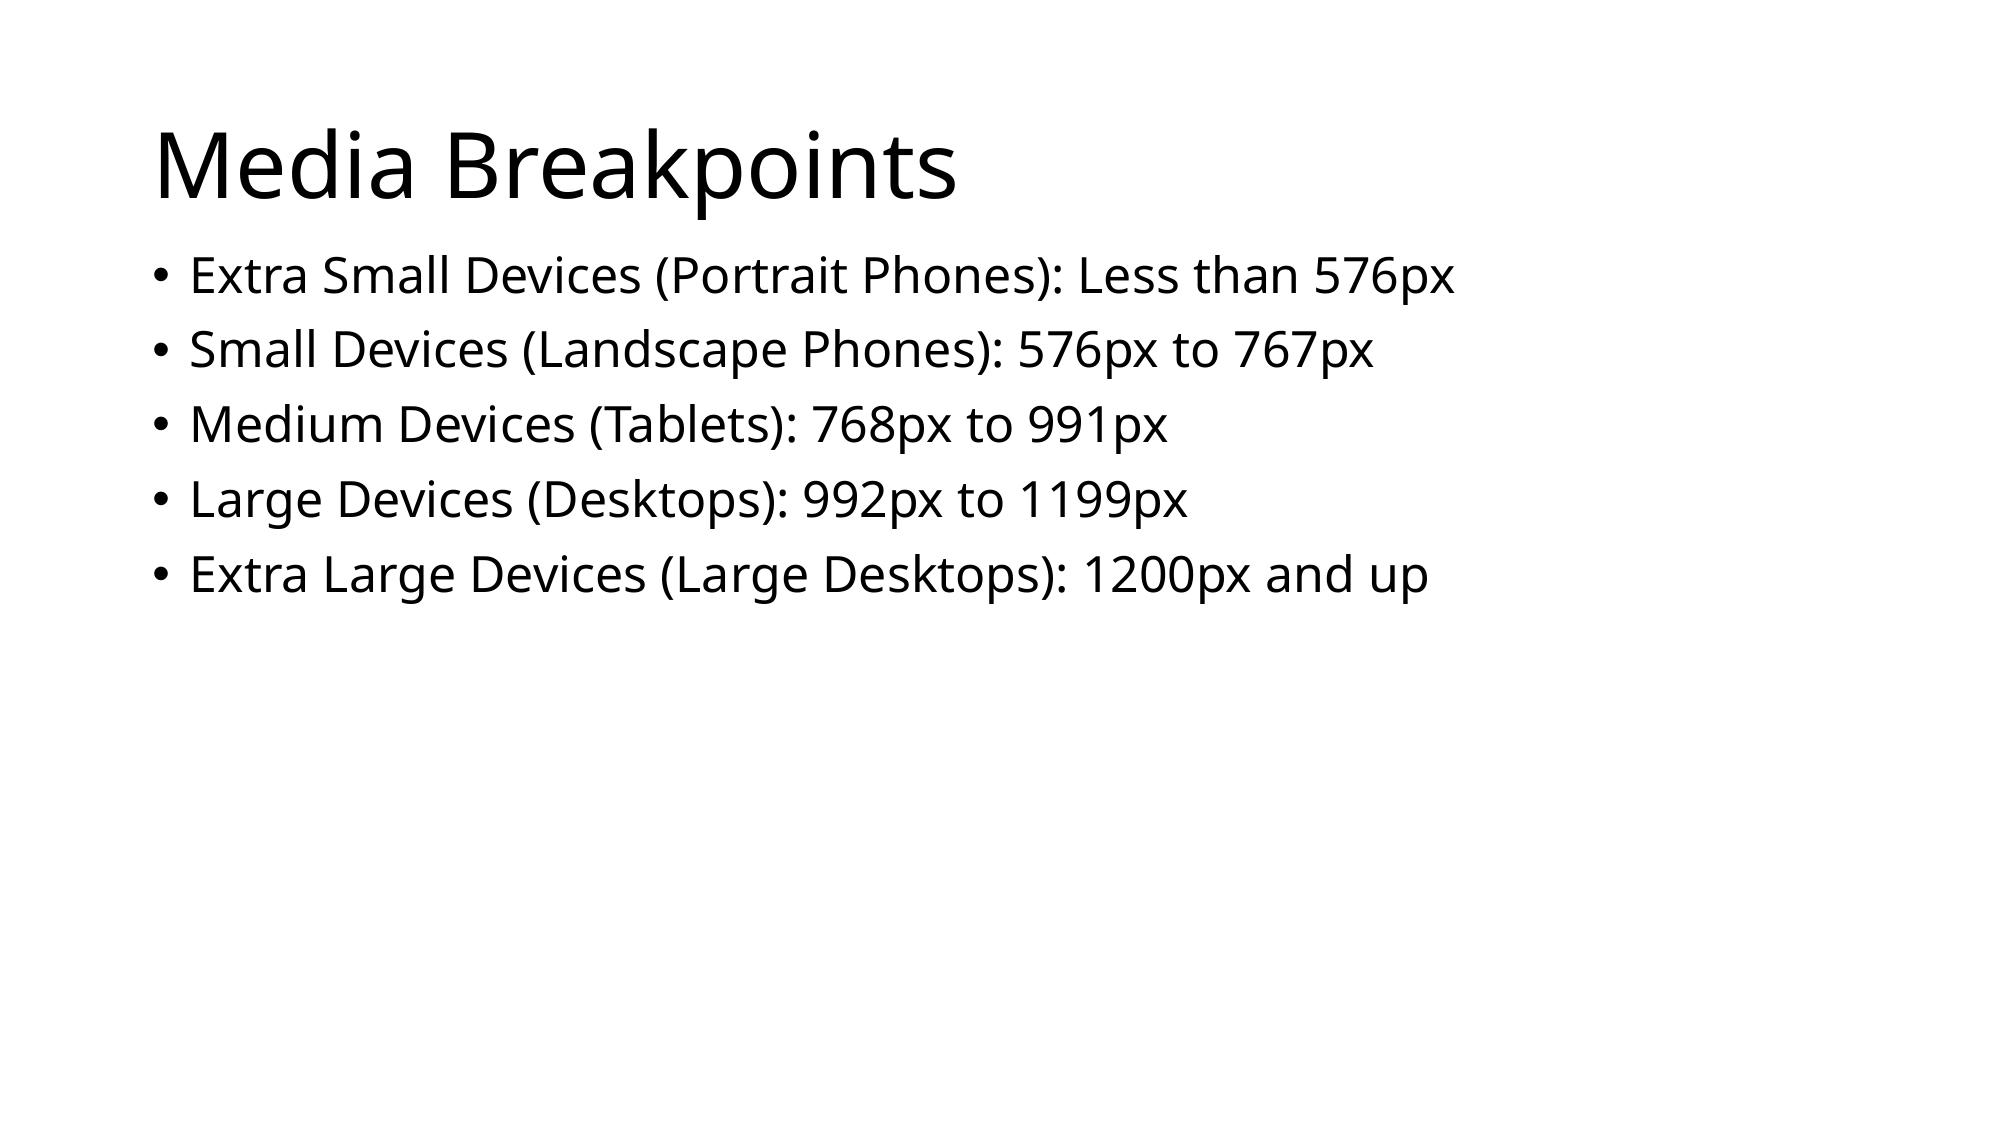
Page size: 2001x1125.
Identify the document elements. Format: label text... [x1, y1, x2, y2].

title Media Breakpoints [137, 59, 1863, 242]
list Extra Small Devices (Portrait Phones): Less than 576px Small Devices (Landscape Phones): 576px to 767px Medium Devices (Tablets): 768px to 991px Large Devices (Desktops): 992px to 1199px Extra Large Devices (Large Desktops): 1200px and up [137, 242, 1910, 1096]
